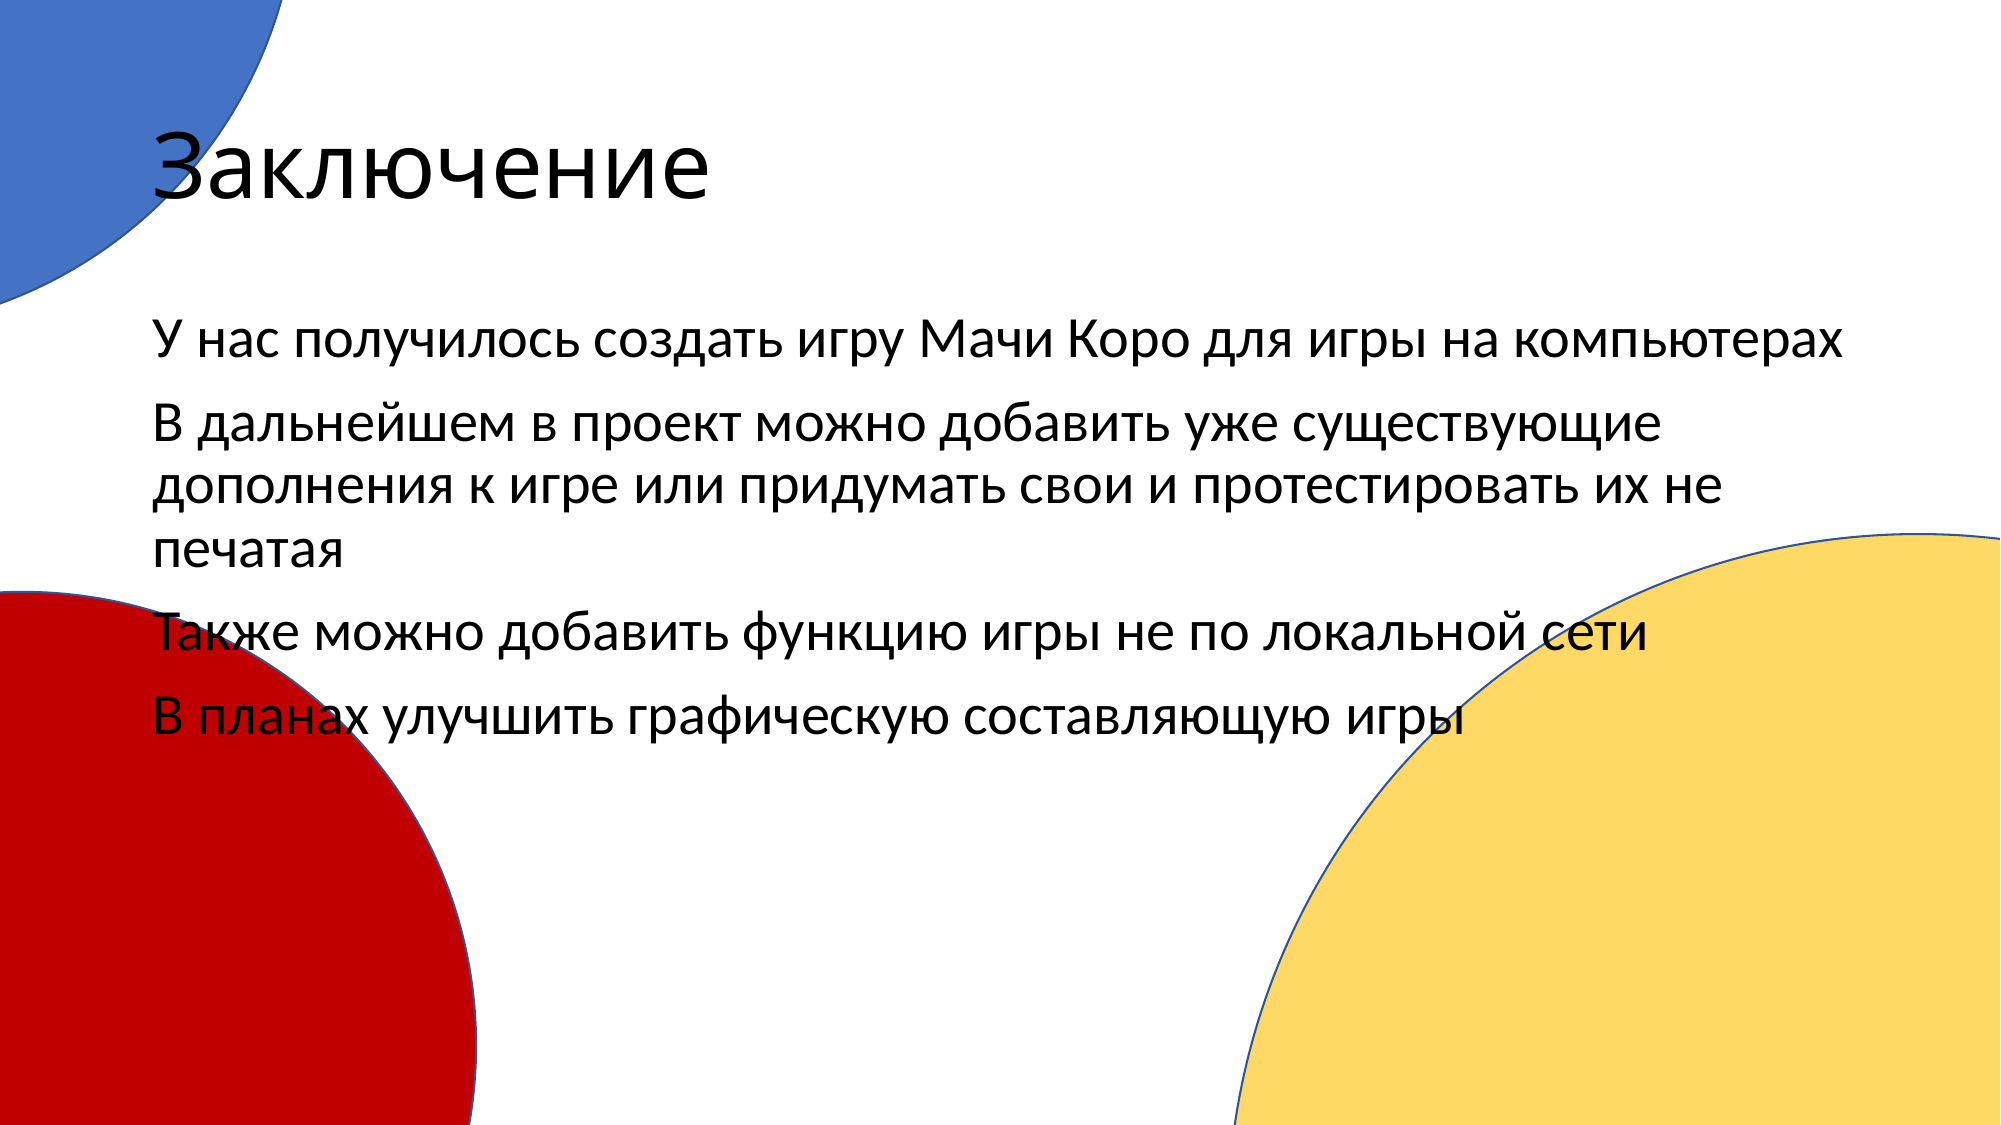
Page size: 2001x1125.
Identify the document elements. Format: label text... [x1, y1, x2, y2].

title Заключение [137, 59, 1863, 278]
text_box [1233, 533, 2000, 1125]
list У нас получилось создать игру Мачи Коро для игры на компьютерах В дальнейшем в проект можно добавить уже существующие дополнения к игре или придумать свои и протестировать их не печатая Также можно добавить функцию игры не по локальной сети В планах улучшить графическую составляющую игры [137, 299, 1863, 1014]
text_box [0, 590, 478, 1125]
text_box [0, 0, 283, 305]
